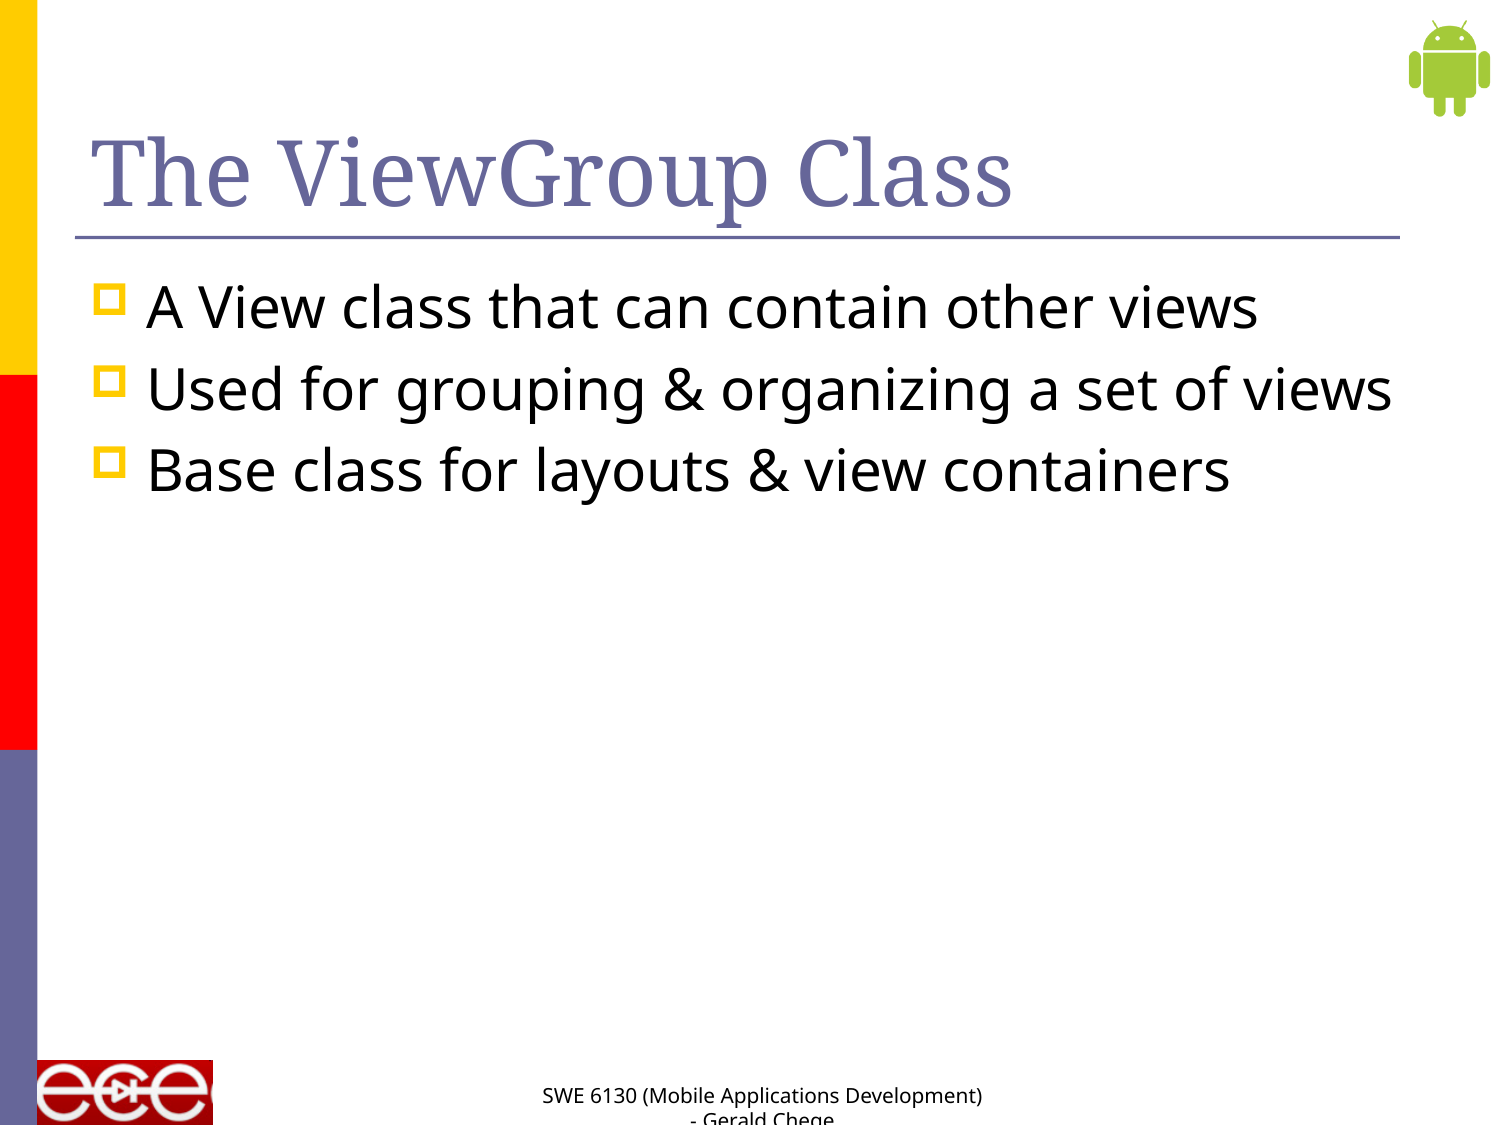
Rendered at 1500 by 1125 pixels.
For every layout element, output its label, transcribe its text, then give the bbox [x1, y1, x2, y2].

title The ViewGroup Class [75, 45, 1400, 233]
picture [1400, 0, 1500, 125]
list A View class that can contain other views Used for grouping & organizing a set of views Base class for layouts & view containers [75, 262, 1425, 1006]
picture [37, 1060, 213, 1125]
footer SWE 6130 (Mobile Applications Development) - Gerald Chege [524, 1074, 1001, 1125]
